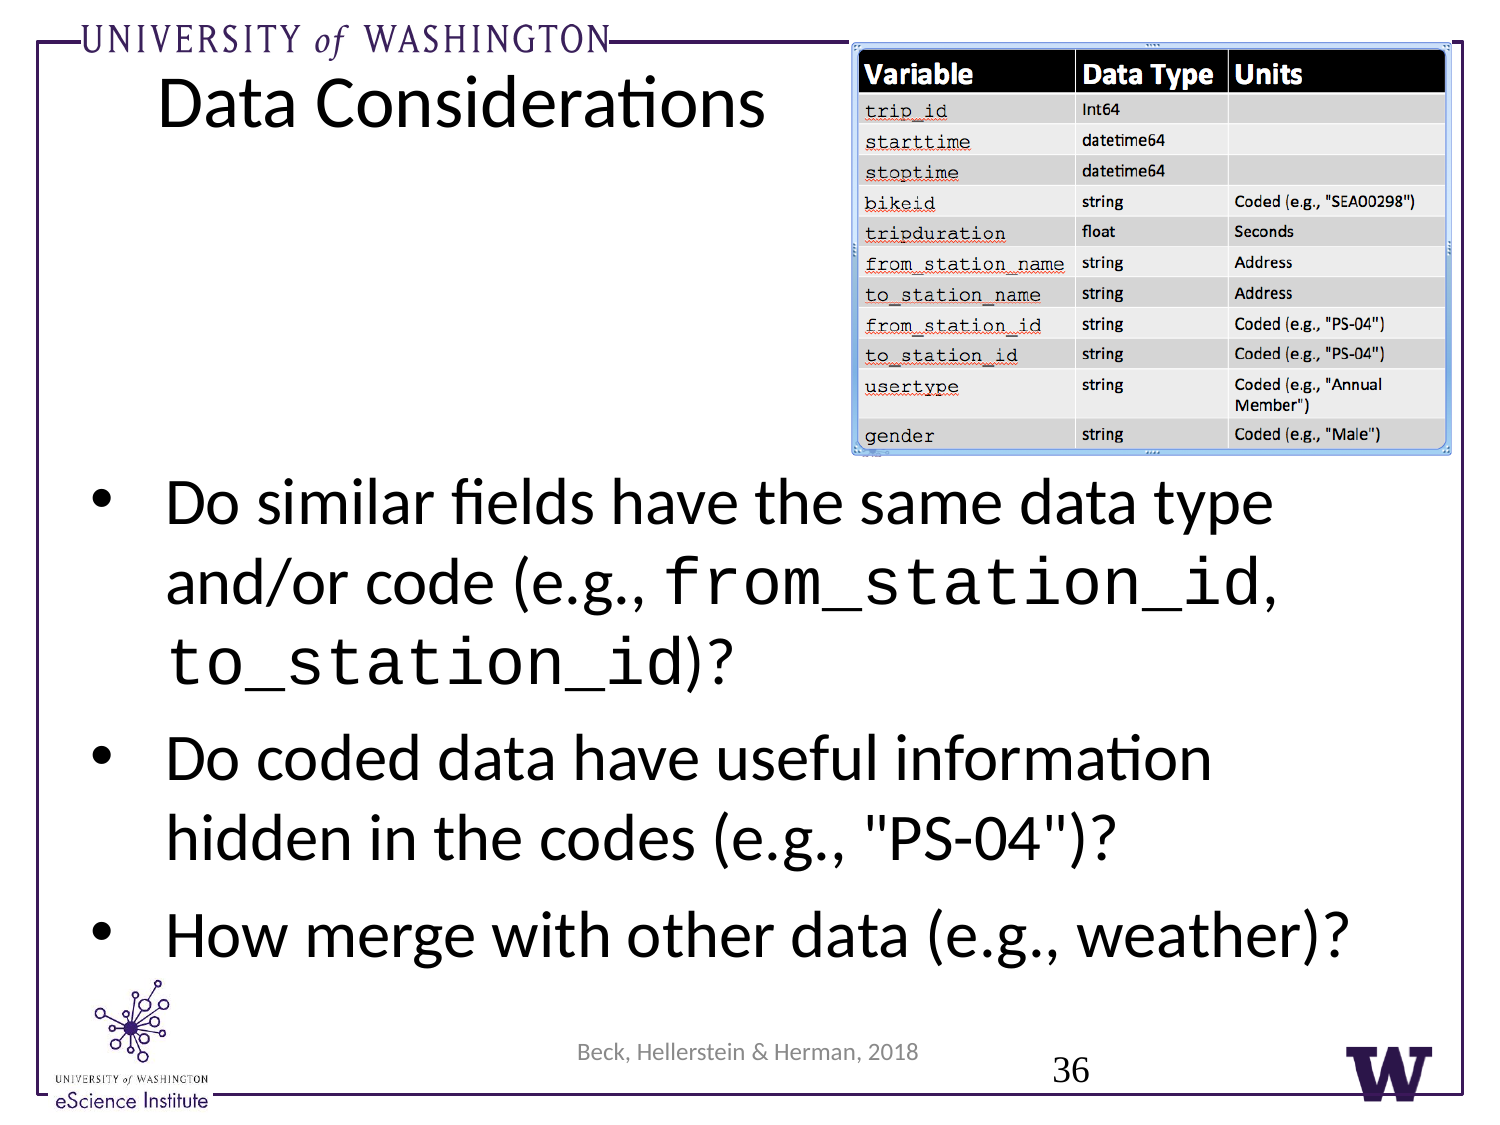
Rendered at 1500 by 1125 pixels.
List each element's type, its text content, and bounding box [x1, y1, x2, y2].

picture [849, 37, 1453, 457]
list Do similar fields have the same data type and/or code (e.g., from_station_id, to_station_id)? Do coded data have useful information hidden in the codes (e.g., "PS-04")? How merge with other data (e.g., weather)? [75, 450, 1425, 980]
picture [1339, 1096, 1438, 1107]
slide_number 36 [1037, 1037, 1325, 1098]
title Data Considerations [75, 45, 844, 233]
picture [48, 978, 213, 1113]
footer Beck, Hellerstein & Herman, 2018 [510, 1027, 986, 1088]
picture [1339, 1041, 1438, 1093]
picture [81, 24, 609, 45]
